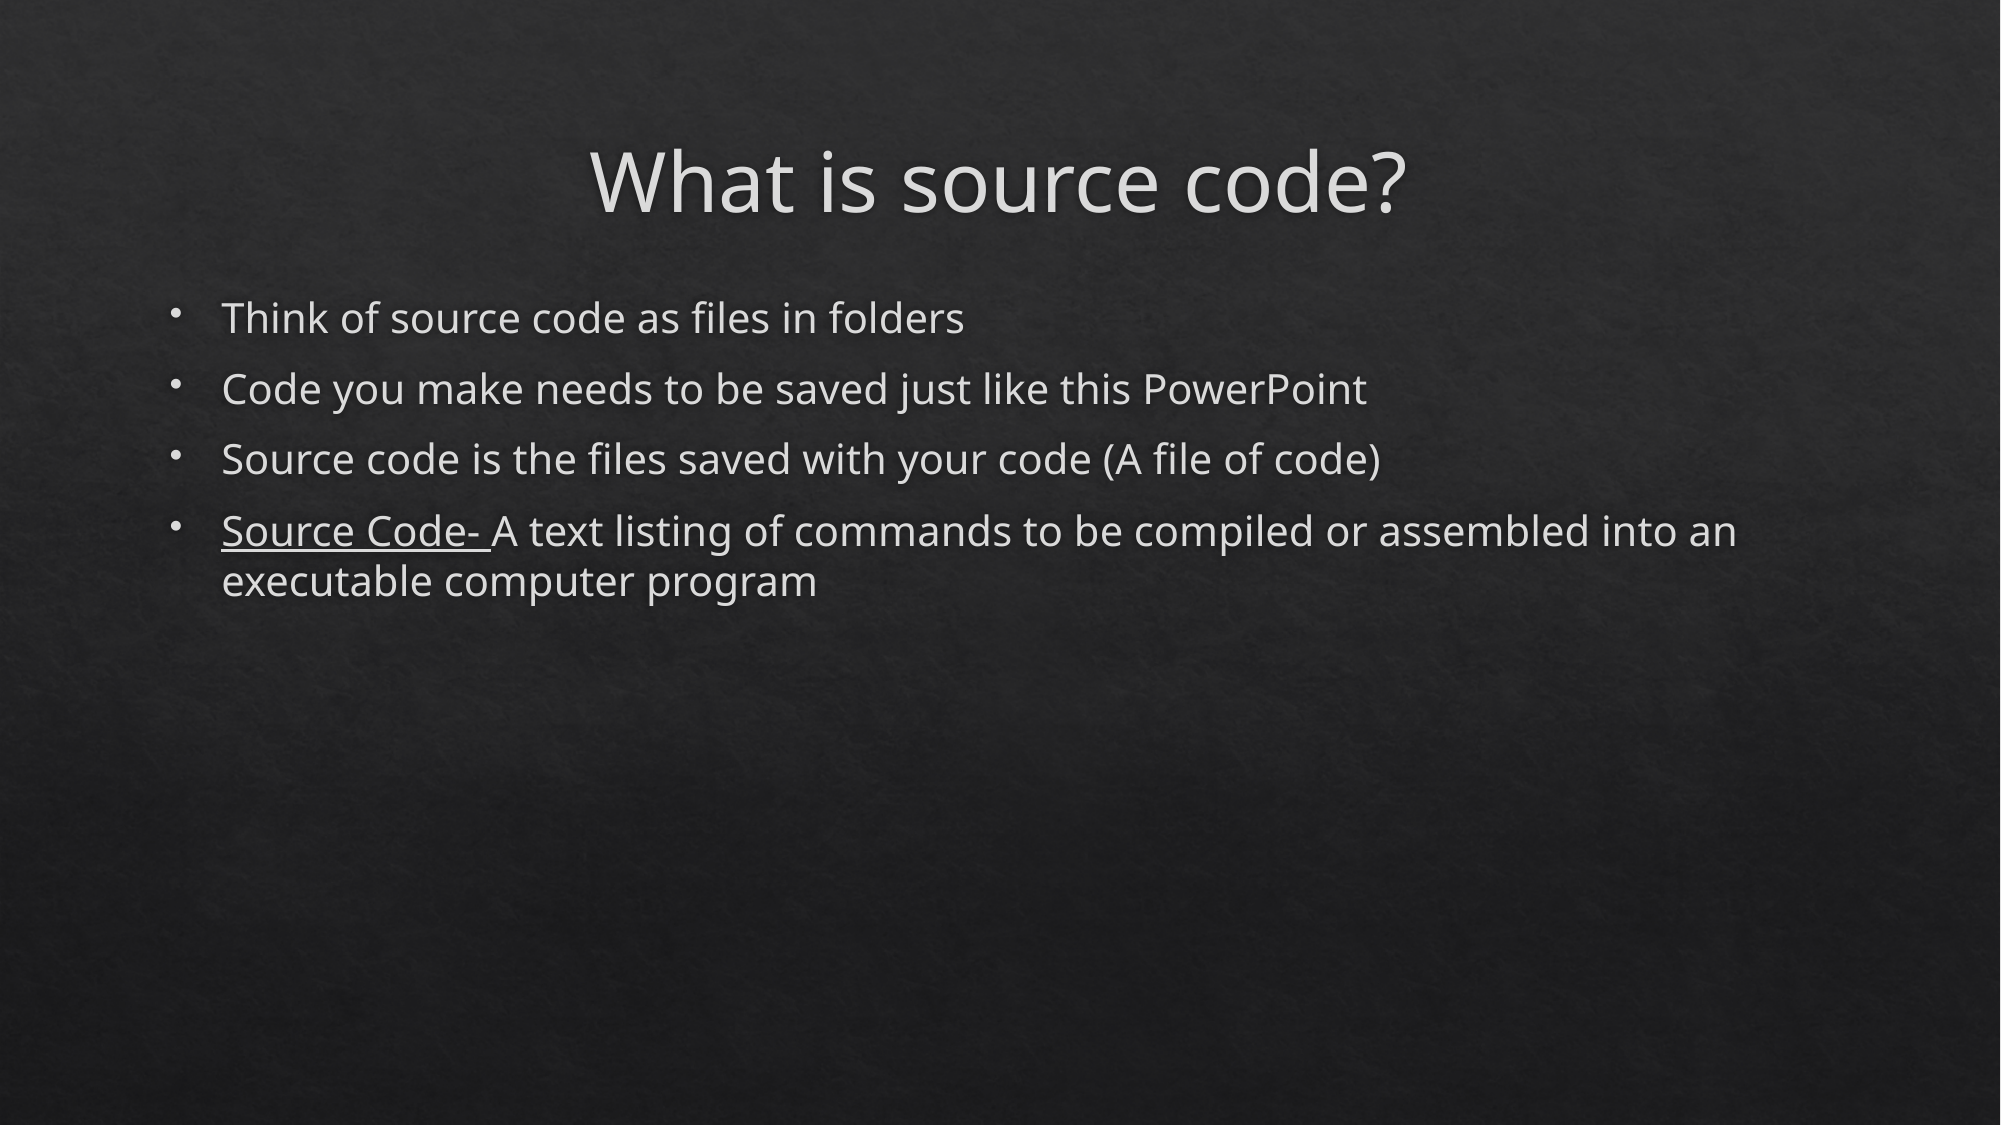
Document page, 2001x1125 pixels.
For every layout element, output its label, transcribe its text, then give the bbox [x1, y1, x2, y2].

title What is source code? [149, 99, 1849, 260]
list Think of source code as files in folders Code you make needs to be saved just like this PowerPoint Source code is the files saved with your code (A file of code) Source Code- A text listing of commands to be compiled or assembled into an executable computer program [149, 284, 1849, 950]
